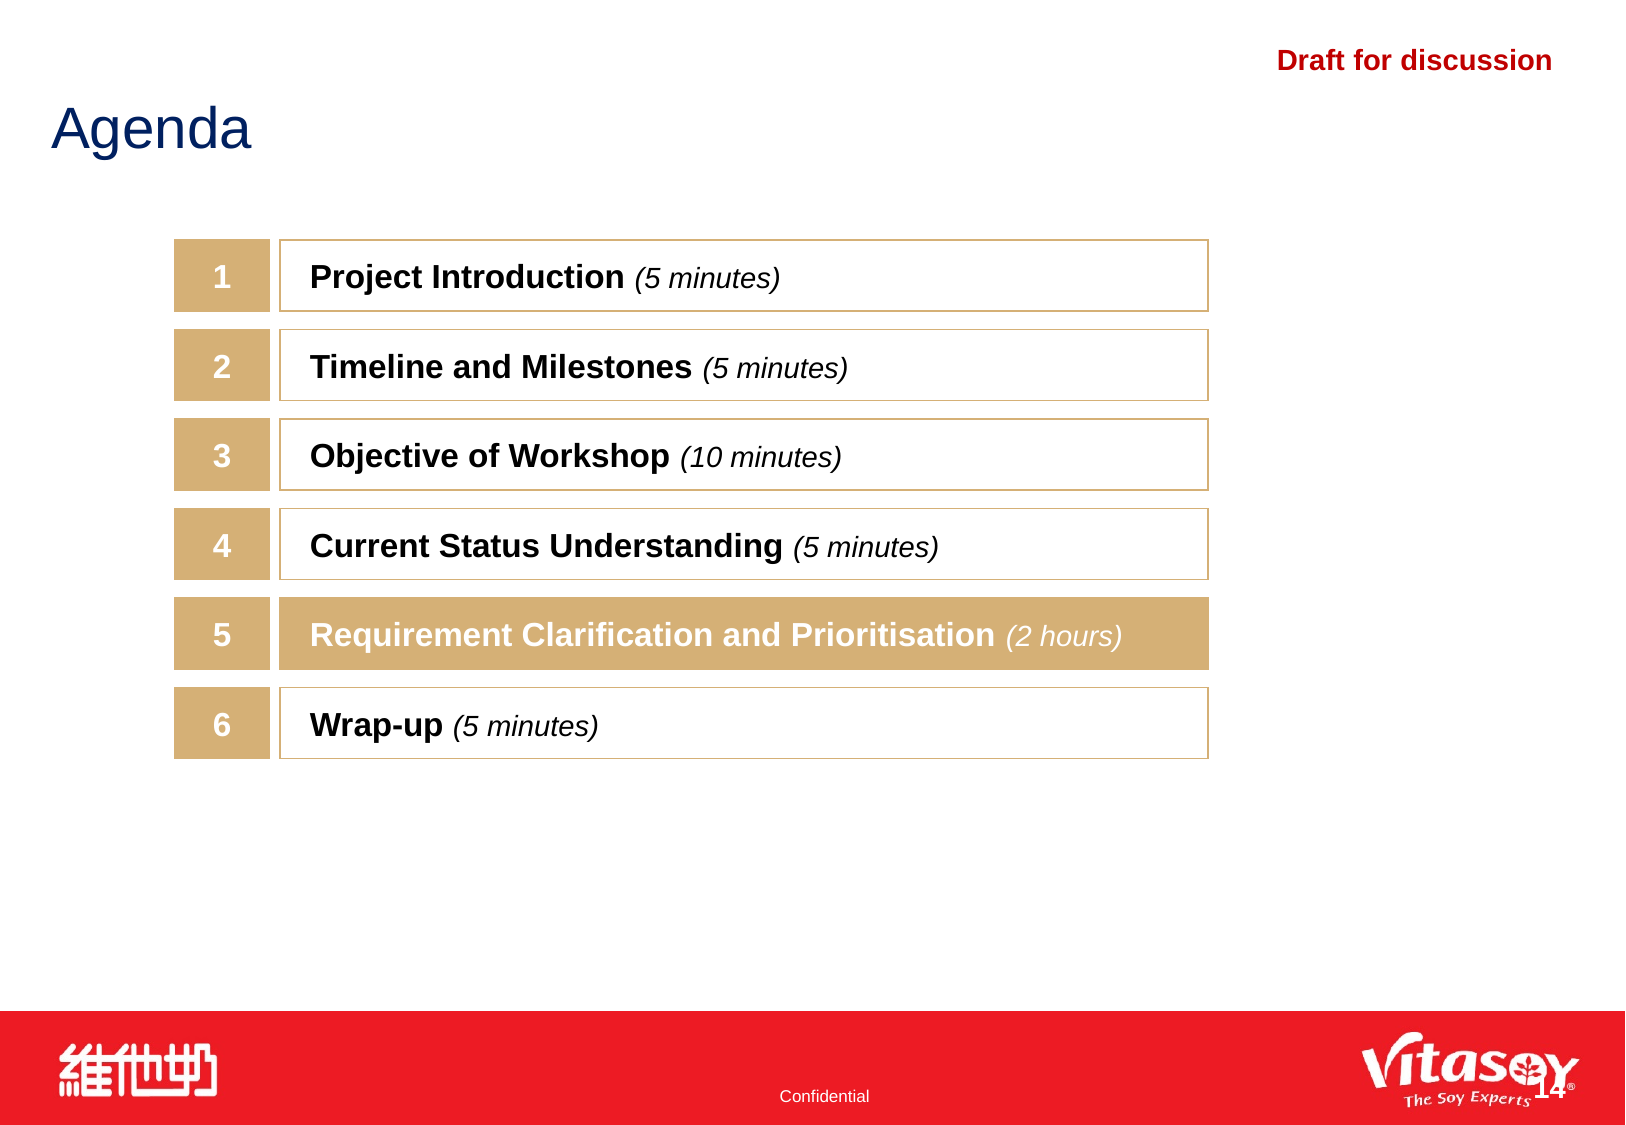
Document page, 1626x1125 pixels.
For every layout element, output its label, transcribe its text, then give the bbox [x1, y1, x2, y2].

title Agenda [51, 90, 1588, 238]
picture [0, 1011, 1625, 1125]
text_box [174, 239, 1209, 759]
